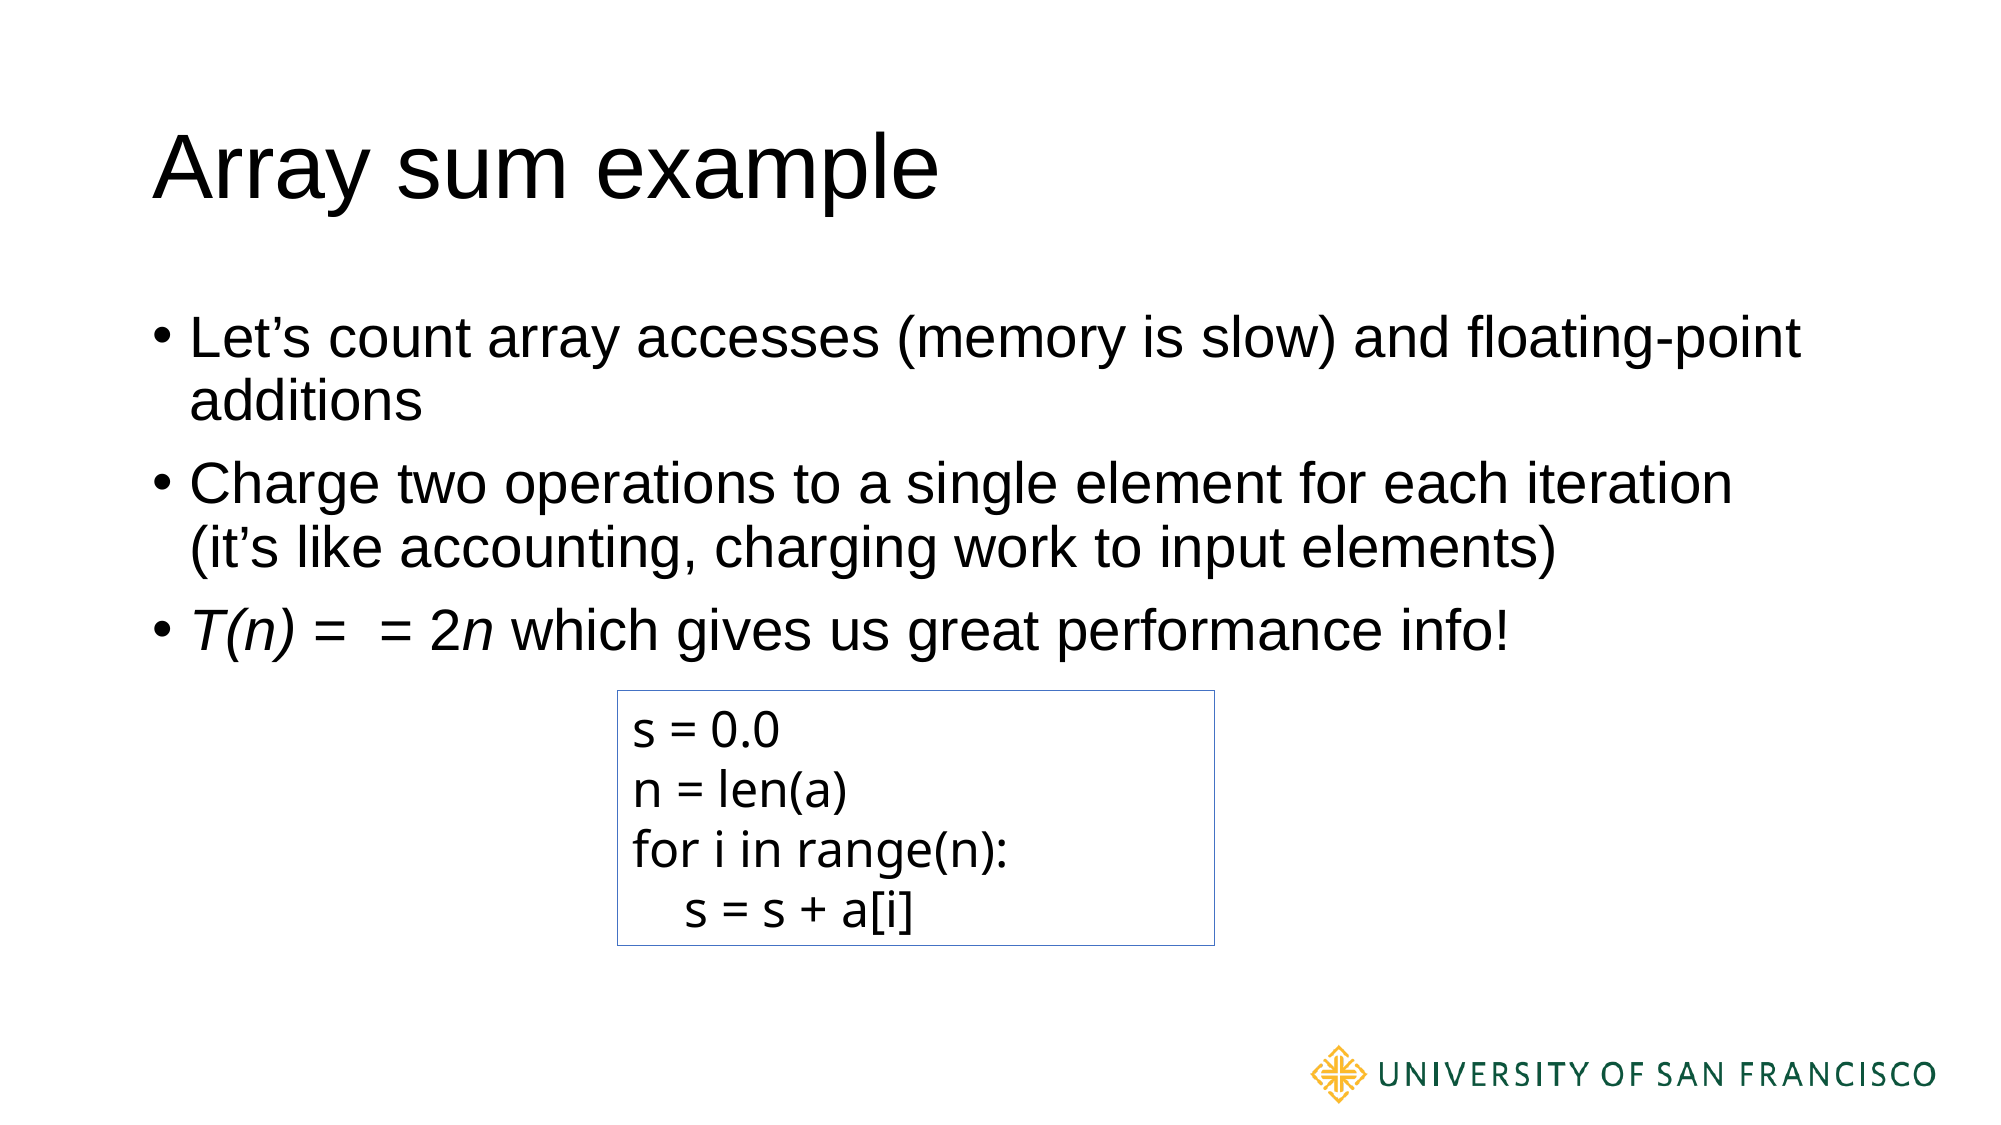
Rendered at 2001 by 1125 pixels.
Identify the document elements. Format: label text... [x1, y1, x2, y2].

text_box s = 0.0 n = len(a) for i in range(n): s = s + a[i] [617, 690, 1215, 946]
title Array sum example [137, 59, 1863, 278]
